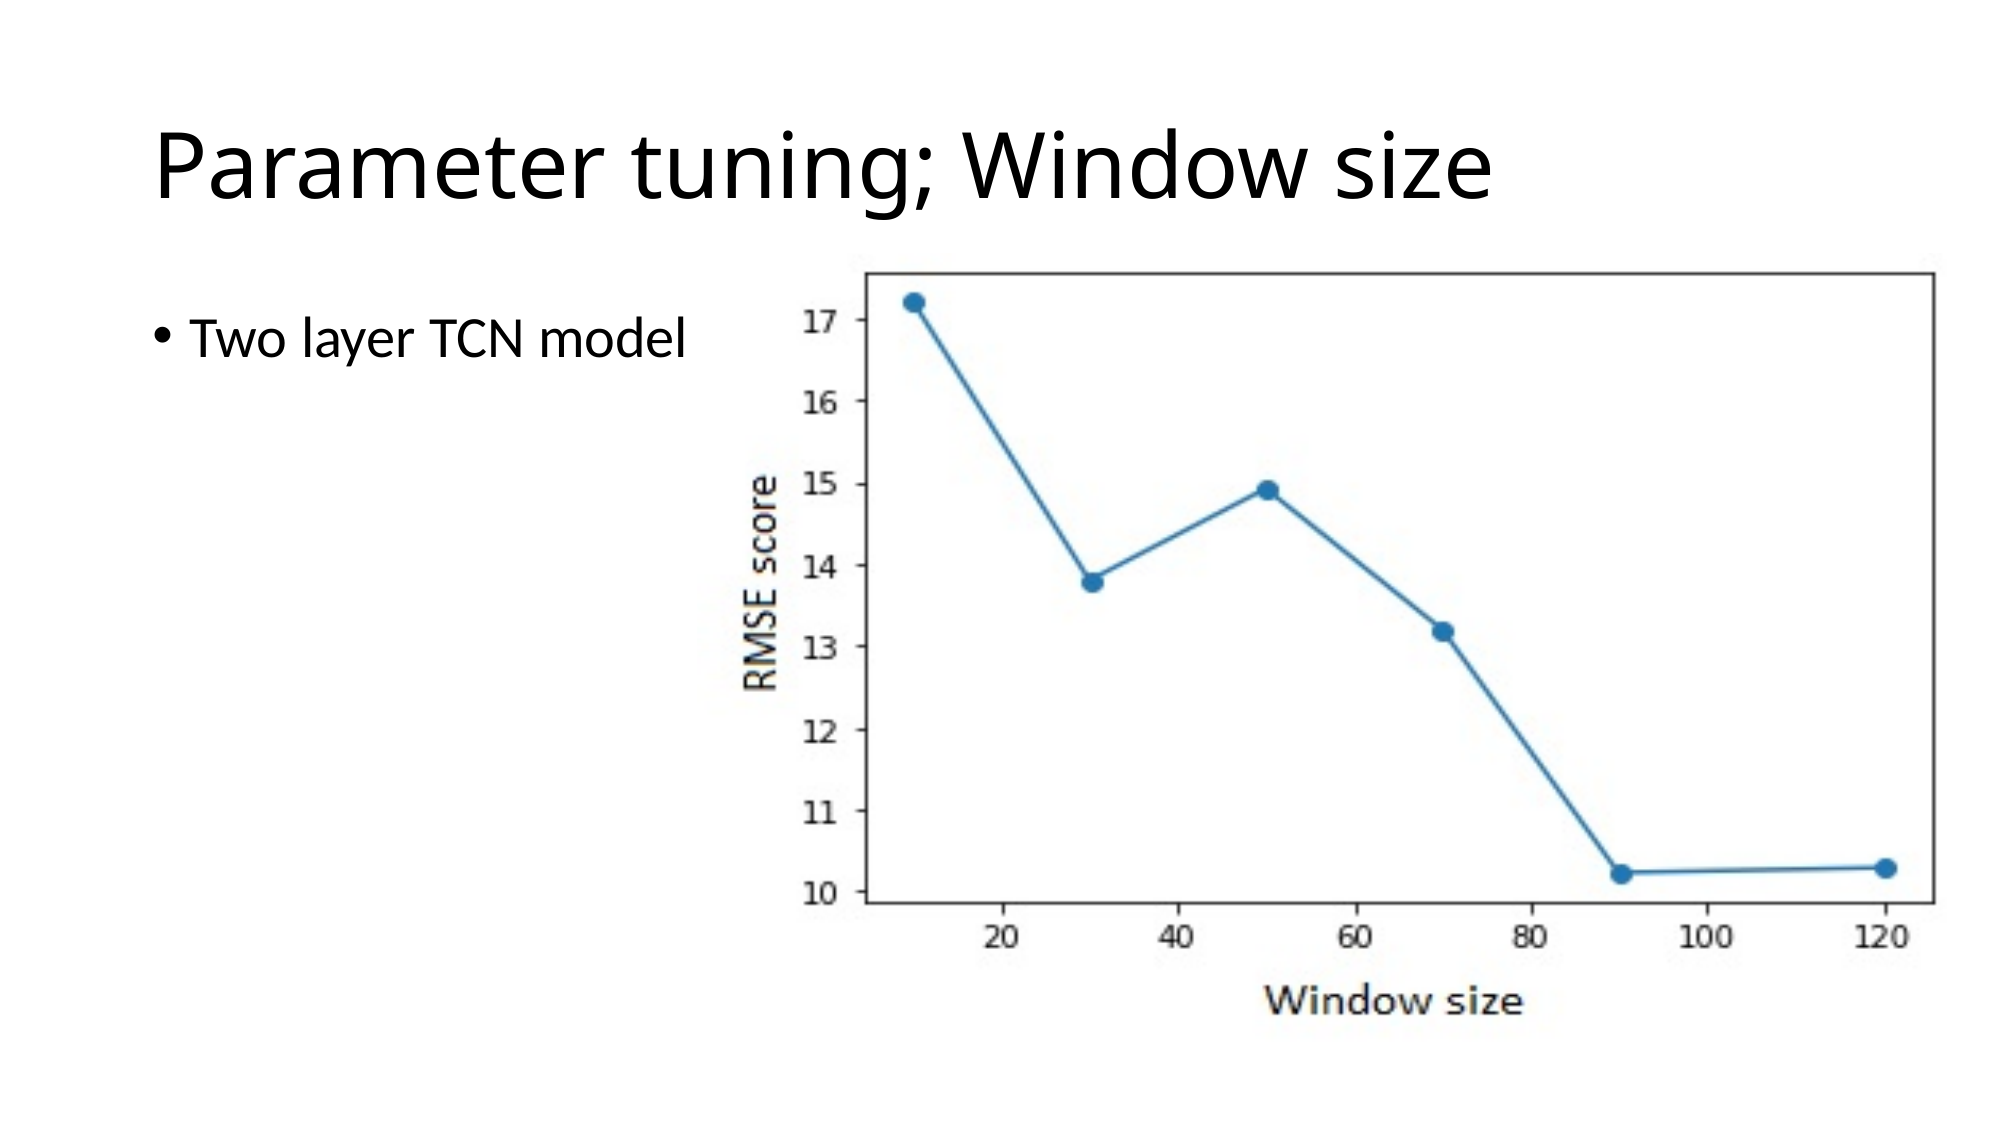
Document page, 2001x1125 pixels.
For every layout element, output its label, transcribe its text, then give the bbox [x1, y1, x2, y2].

picture [697, 253, 1962, 1073]
title Parameter tuning; Window size [137, 59, 1863, 278]
list Two layer TCN model [137, 299, 697, 1014]
